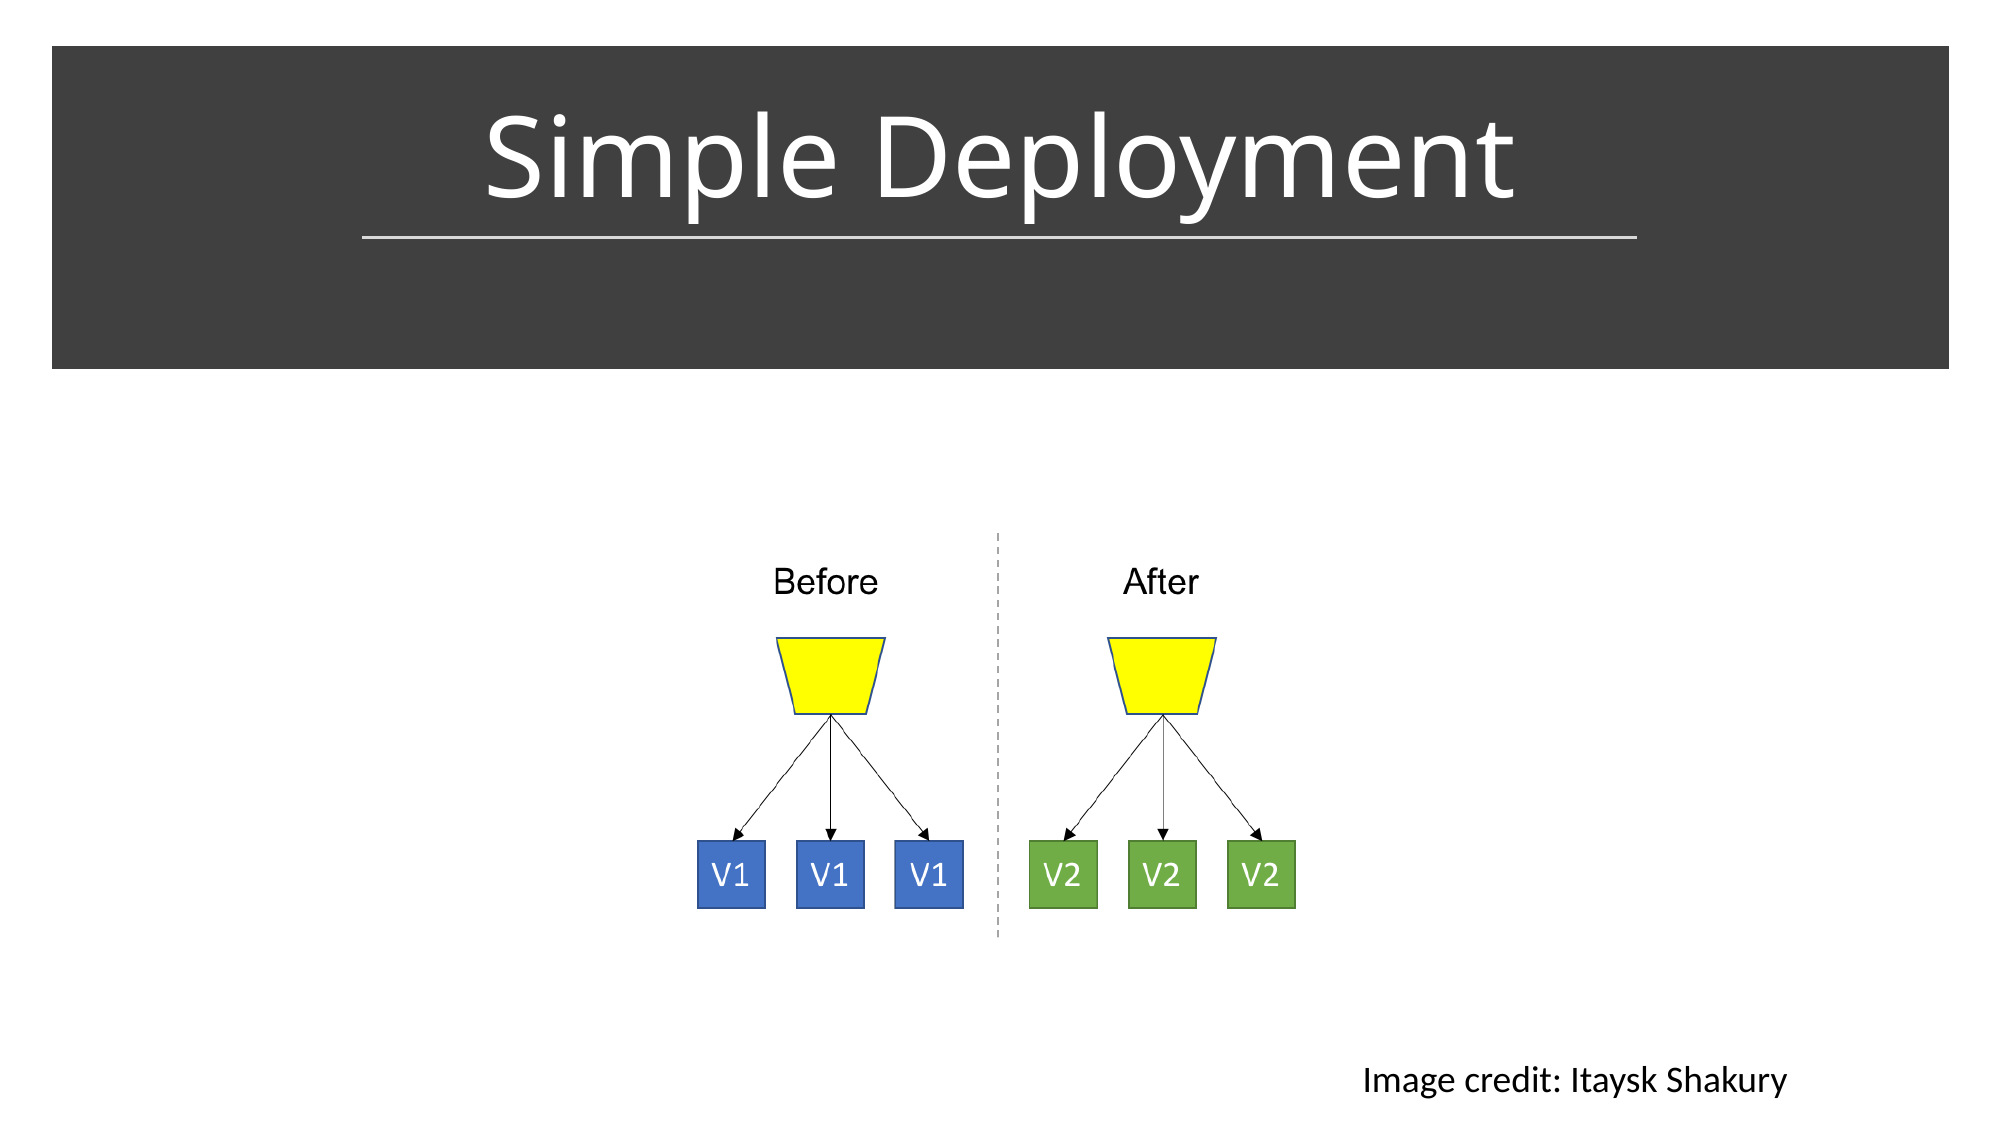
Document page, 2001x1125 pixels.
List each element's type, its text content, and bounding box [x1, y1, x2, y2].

title Simple Deployment [86, 76, 1914, 230]
picture [52, 532, 1939, 947]
text_box Image credit: Itaysk Shakury [1347, 1047, 1939, 1108]
text_box [61, 55, 1939, 360]
